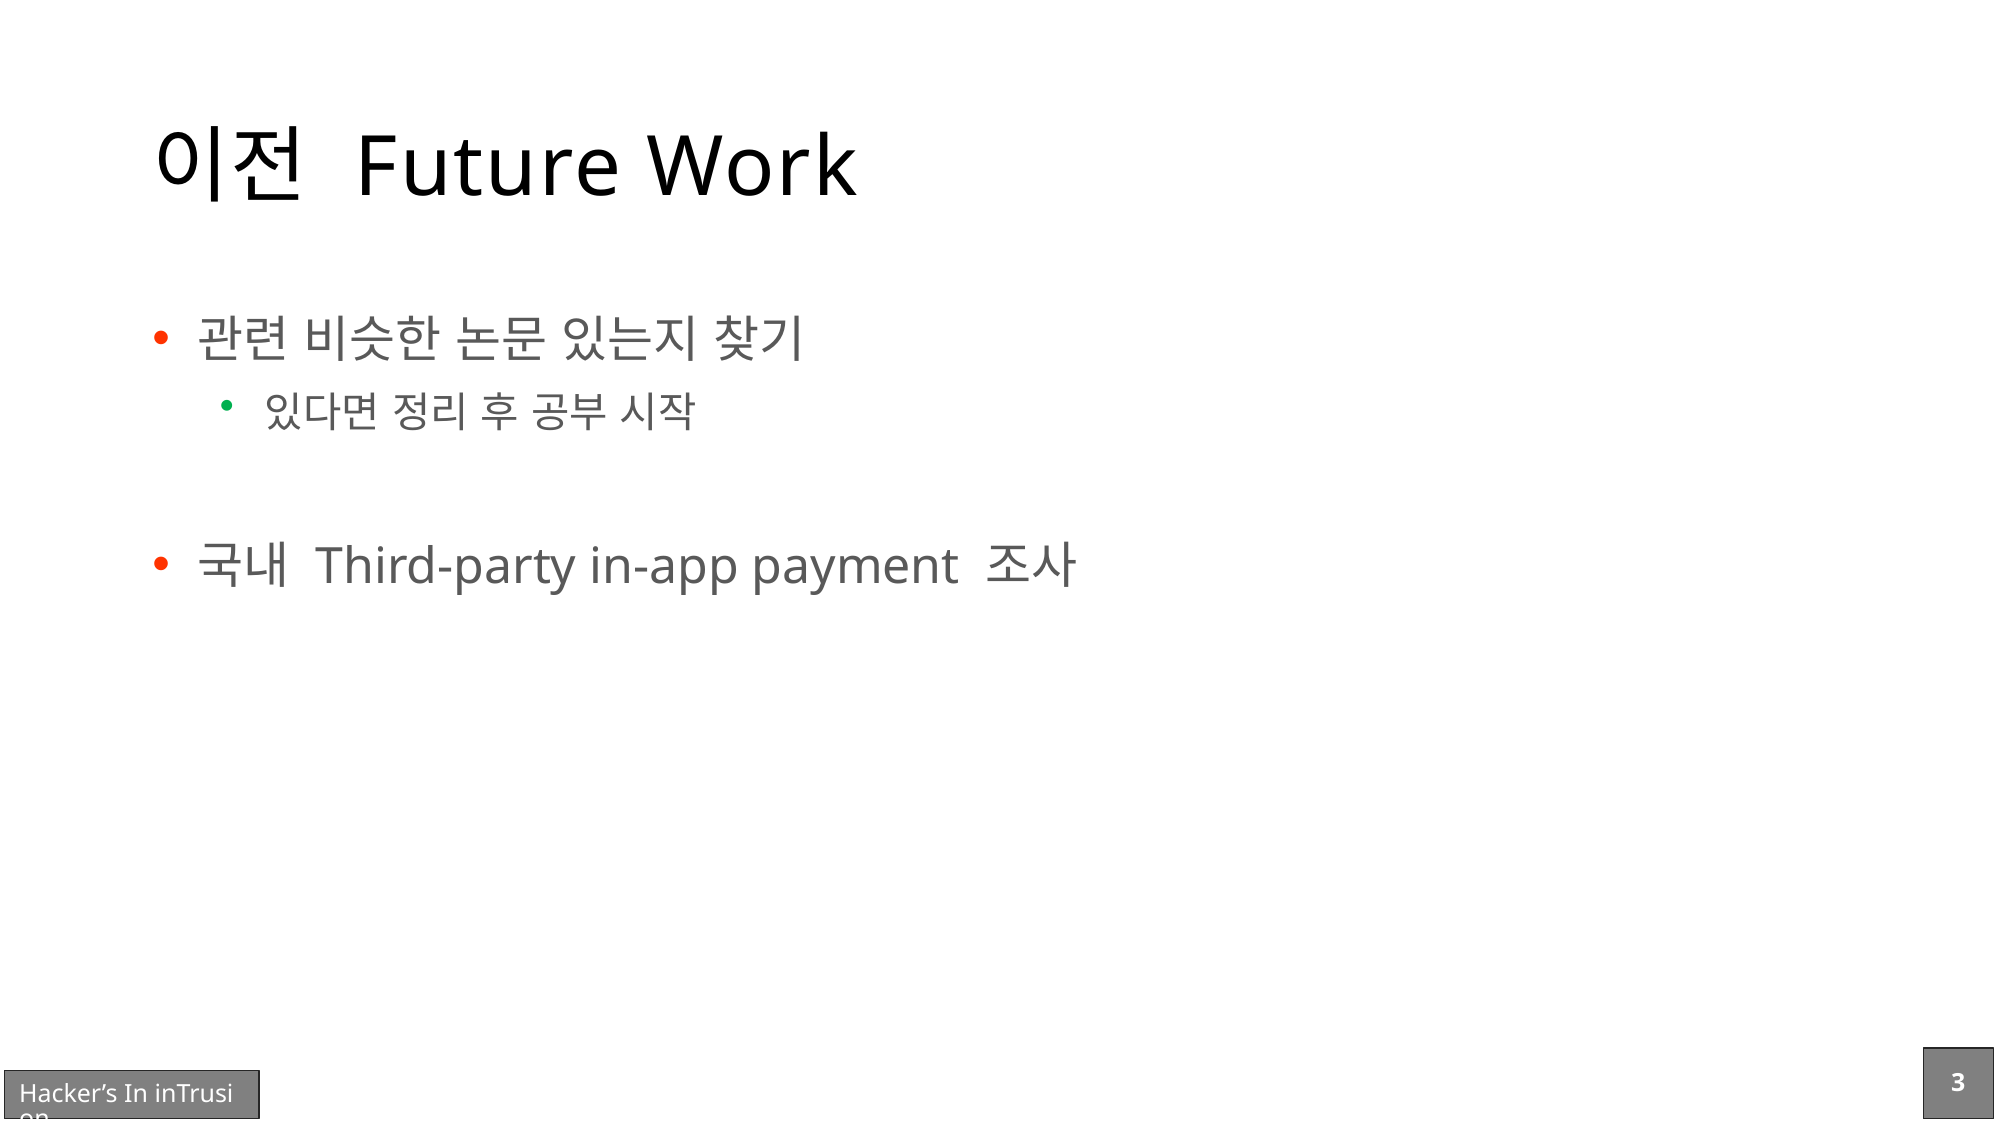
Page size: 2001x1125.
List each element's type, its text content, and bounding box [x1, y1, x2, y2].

list 관련 비슷한 논문 있는지 찾기 있다면 정리 후 공부 시작 국내 Third-party in-app payment 조사 [137, 299, 1863, 1061]
slide_number 3 [1923, 1047, 1994, 1119]
title 이전 Future Work [137, 59, 1863, 278]
footer Hacker’s In inTrusion [4, 1070, 260, 1119]
